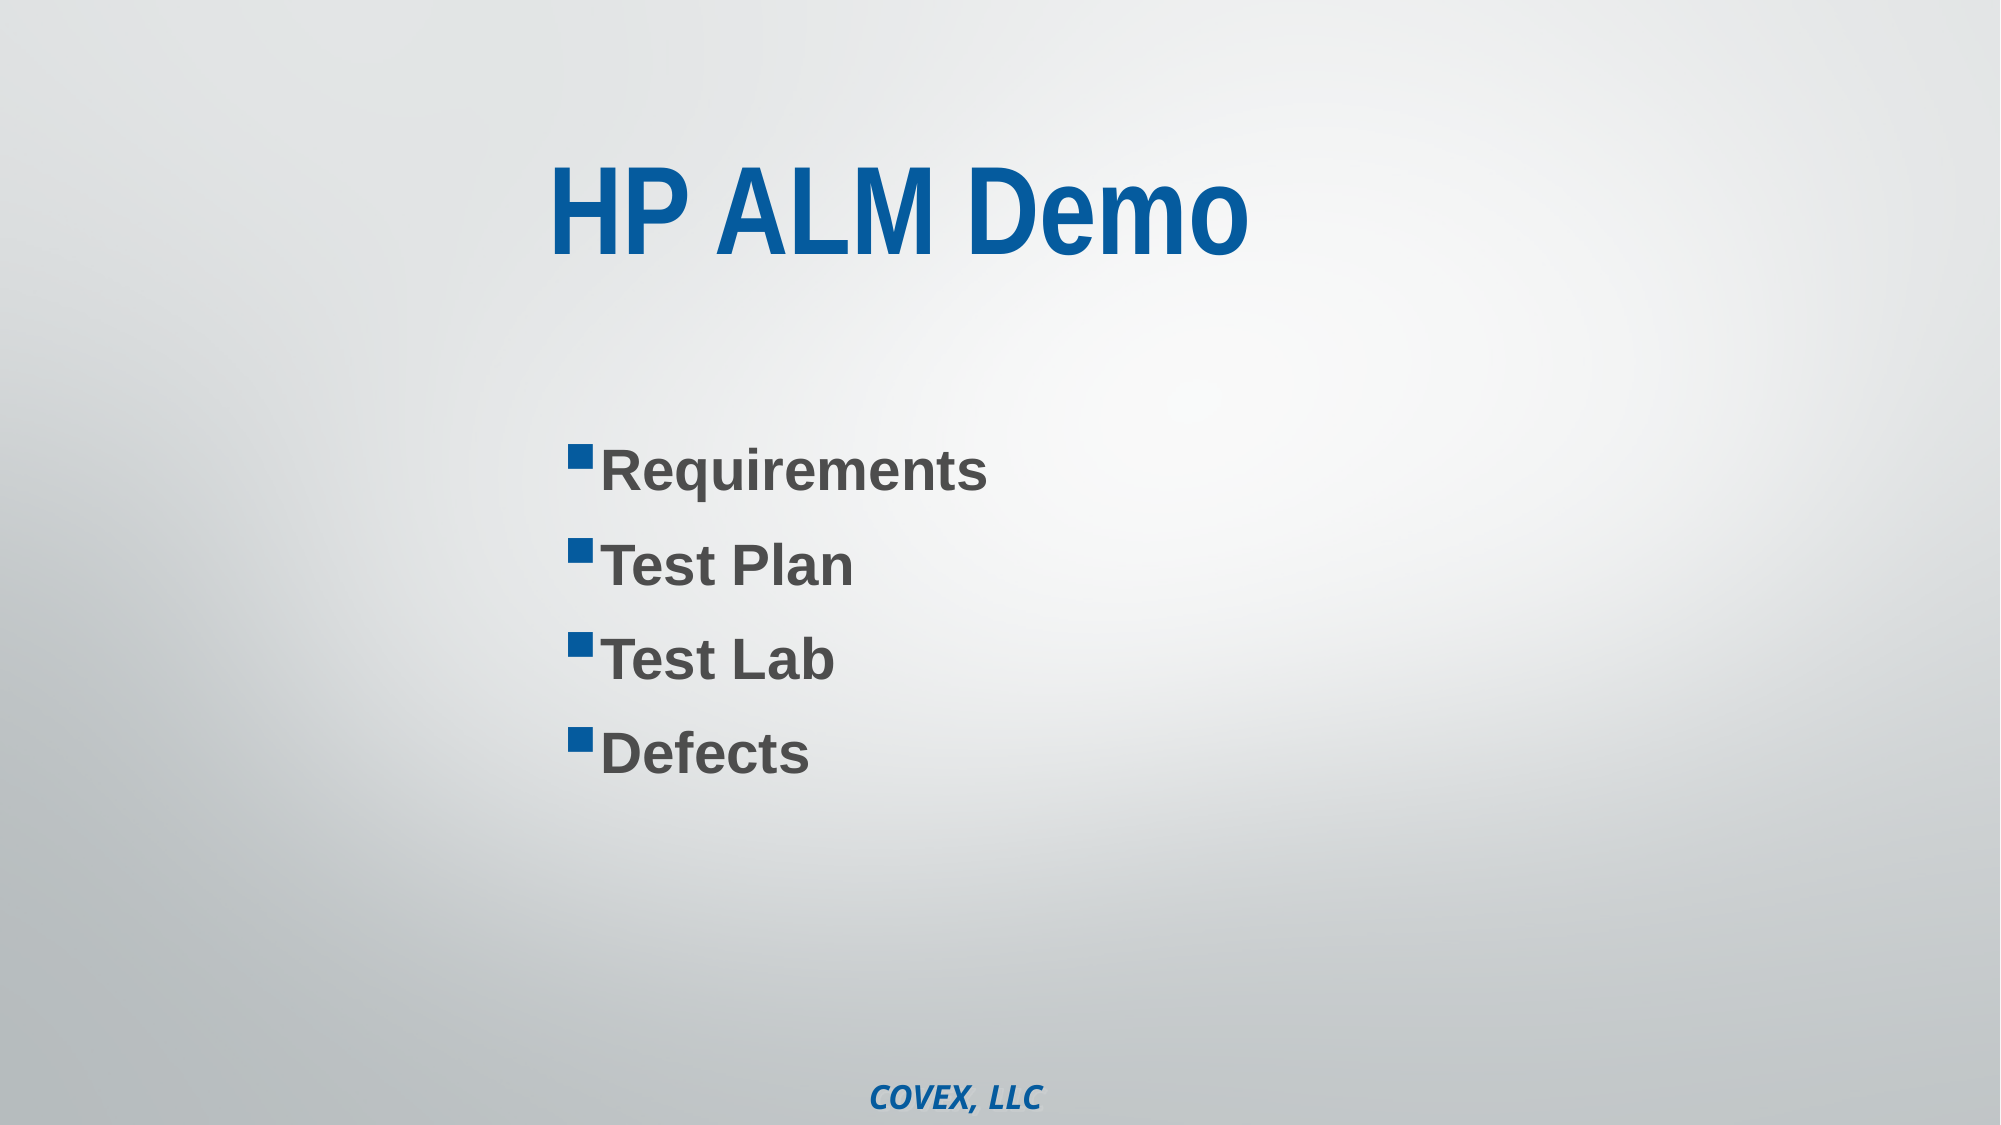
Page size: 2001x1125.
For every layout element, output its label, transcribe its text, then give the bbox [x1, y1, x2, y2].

title HP ALM Demo [447, 64, 1339, 464]
list Requirements Test Plan Test Lab Defects [546, 237, 1900, 980]
